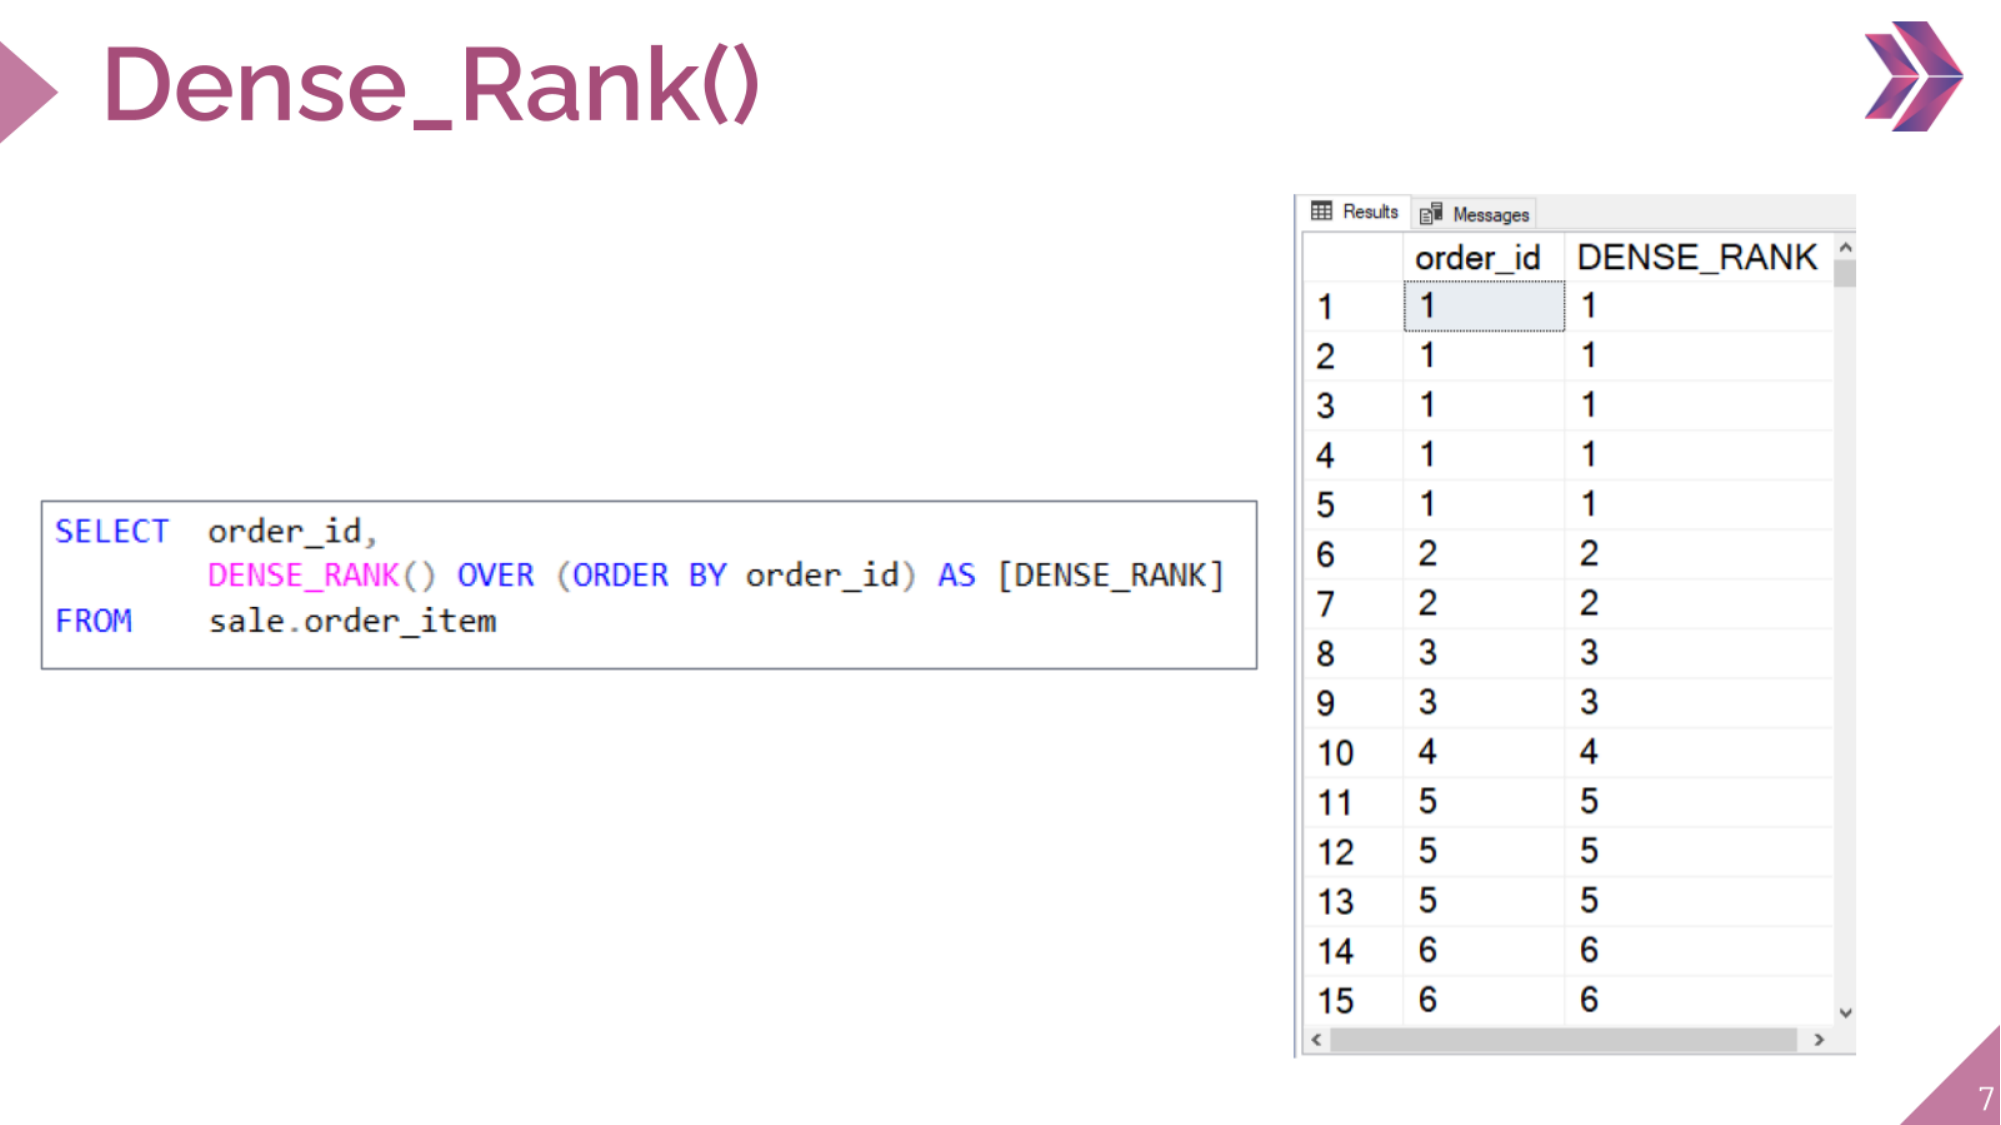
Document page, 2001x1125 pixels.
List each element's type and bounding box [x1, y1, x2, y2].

list [0, 0, 2000, 1125]
